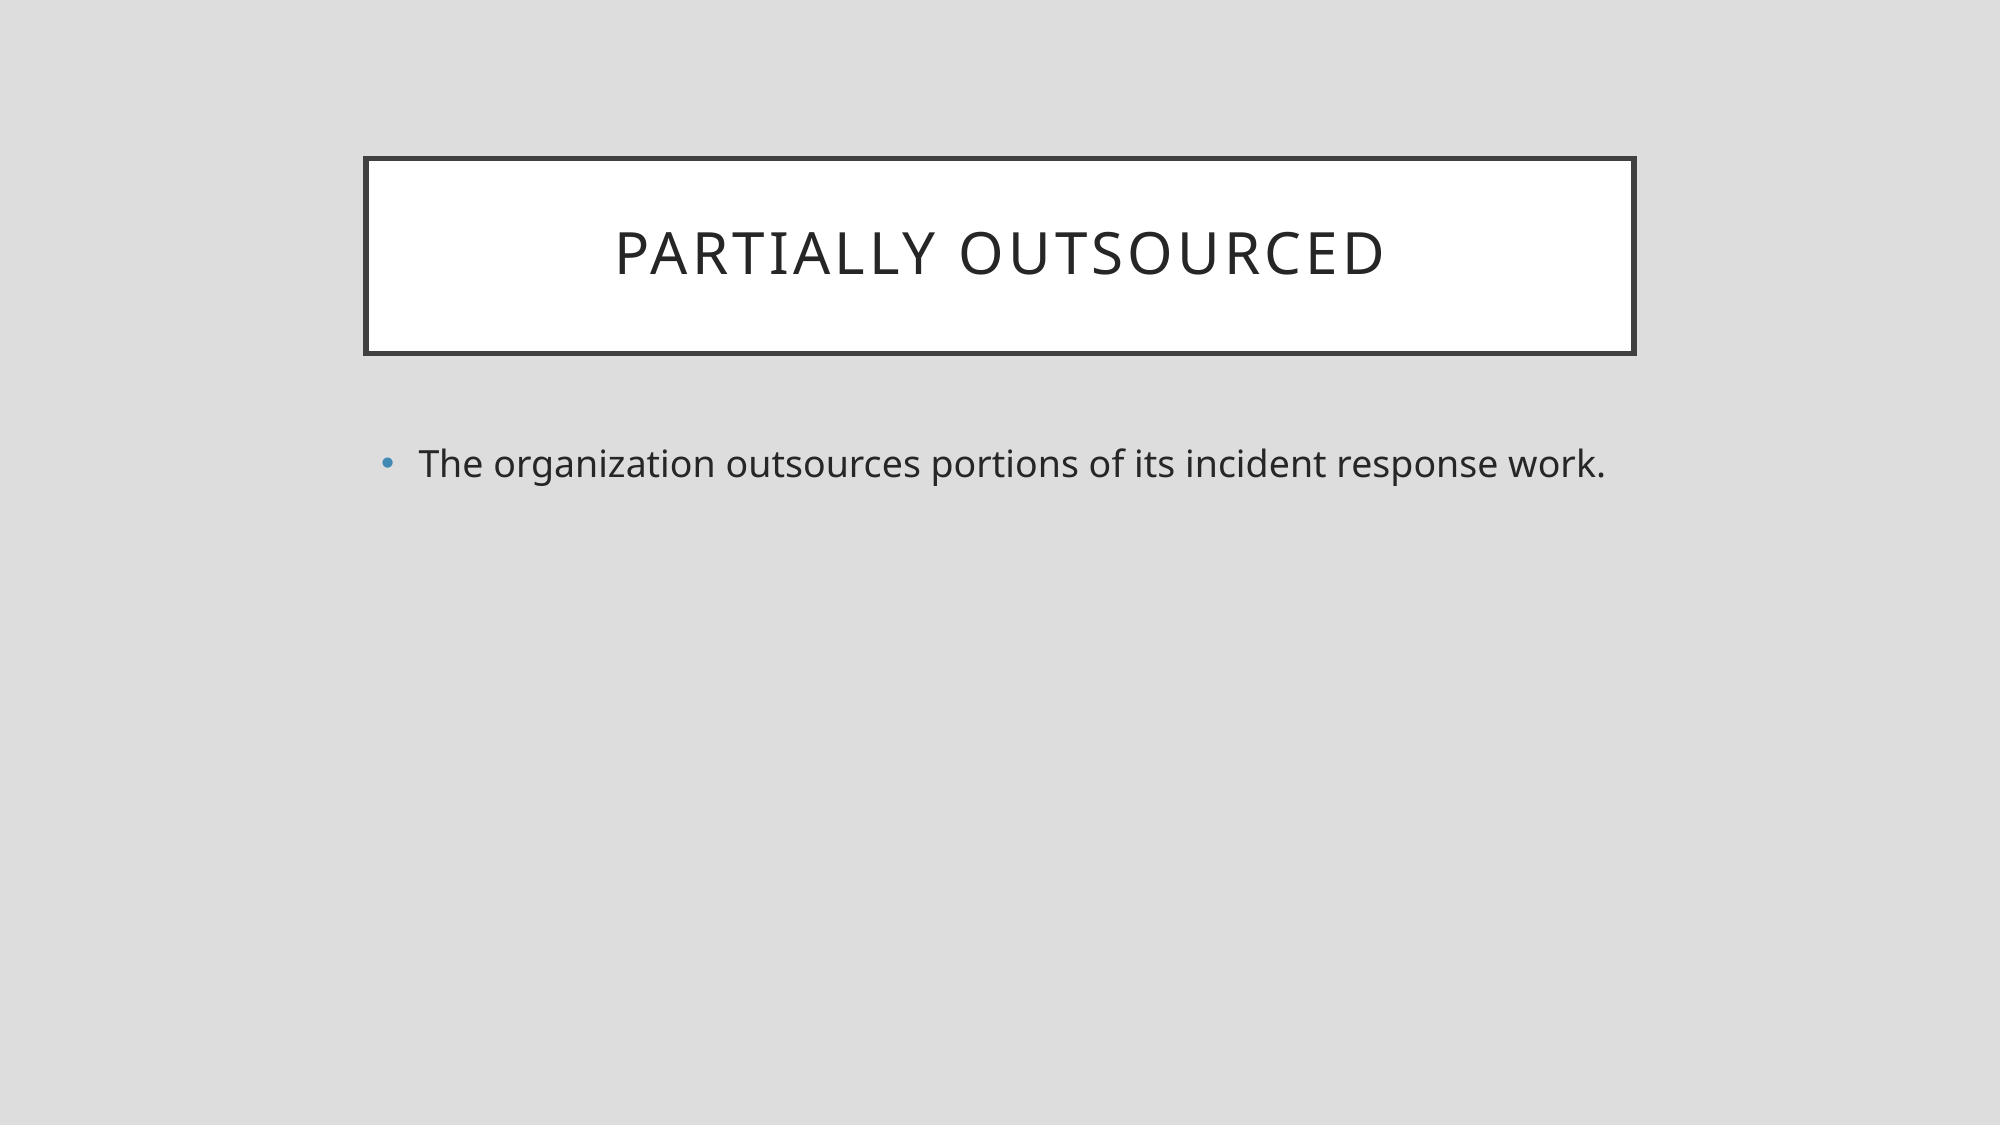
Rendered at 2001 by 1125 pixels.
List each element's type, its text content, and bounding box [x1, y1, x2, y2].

list The organization outsources portions of its incident response work. [366, 432, 1634, 942]
title Partially Outsourced [363, 156, 1637, 356]
